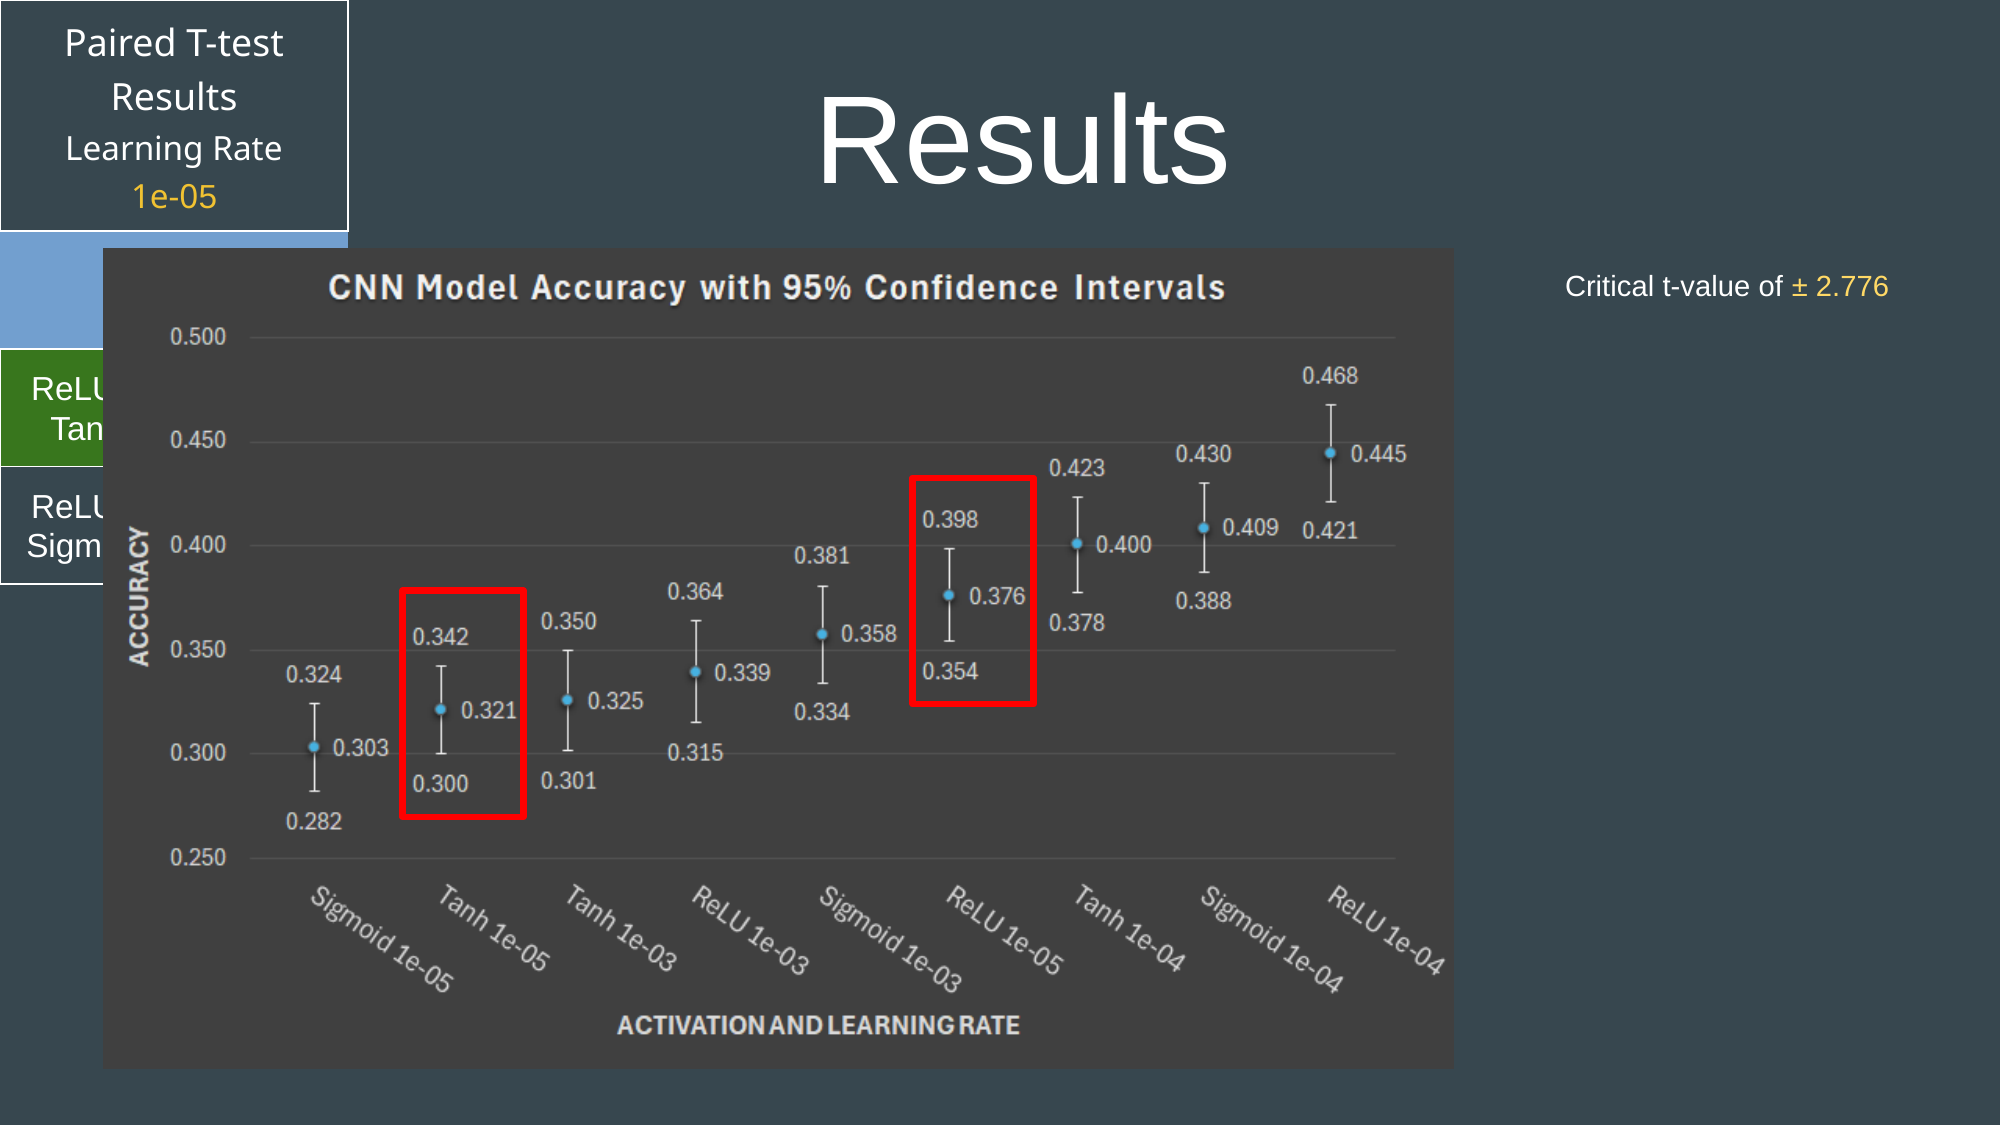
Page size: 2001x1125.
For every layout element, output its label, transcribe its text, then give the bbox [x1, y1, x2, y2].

table_cell ReLU v Tanh [1, 350, 98, 466]
text_box Critical t-value of ± 2.776 [1550, 258, 1911, 306]
title Results [349, 65, 1774, 219]
picture [103, 247, 1454, 1069]
table_cell ReLU v Sigmoid [1, 467, 98, 583]
table_header Paired T-test Results Learning Rate 1e-05 [1, 1, 347, 230]
